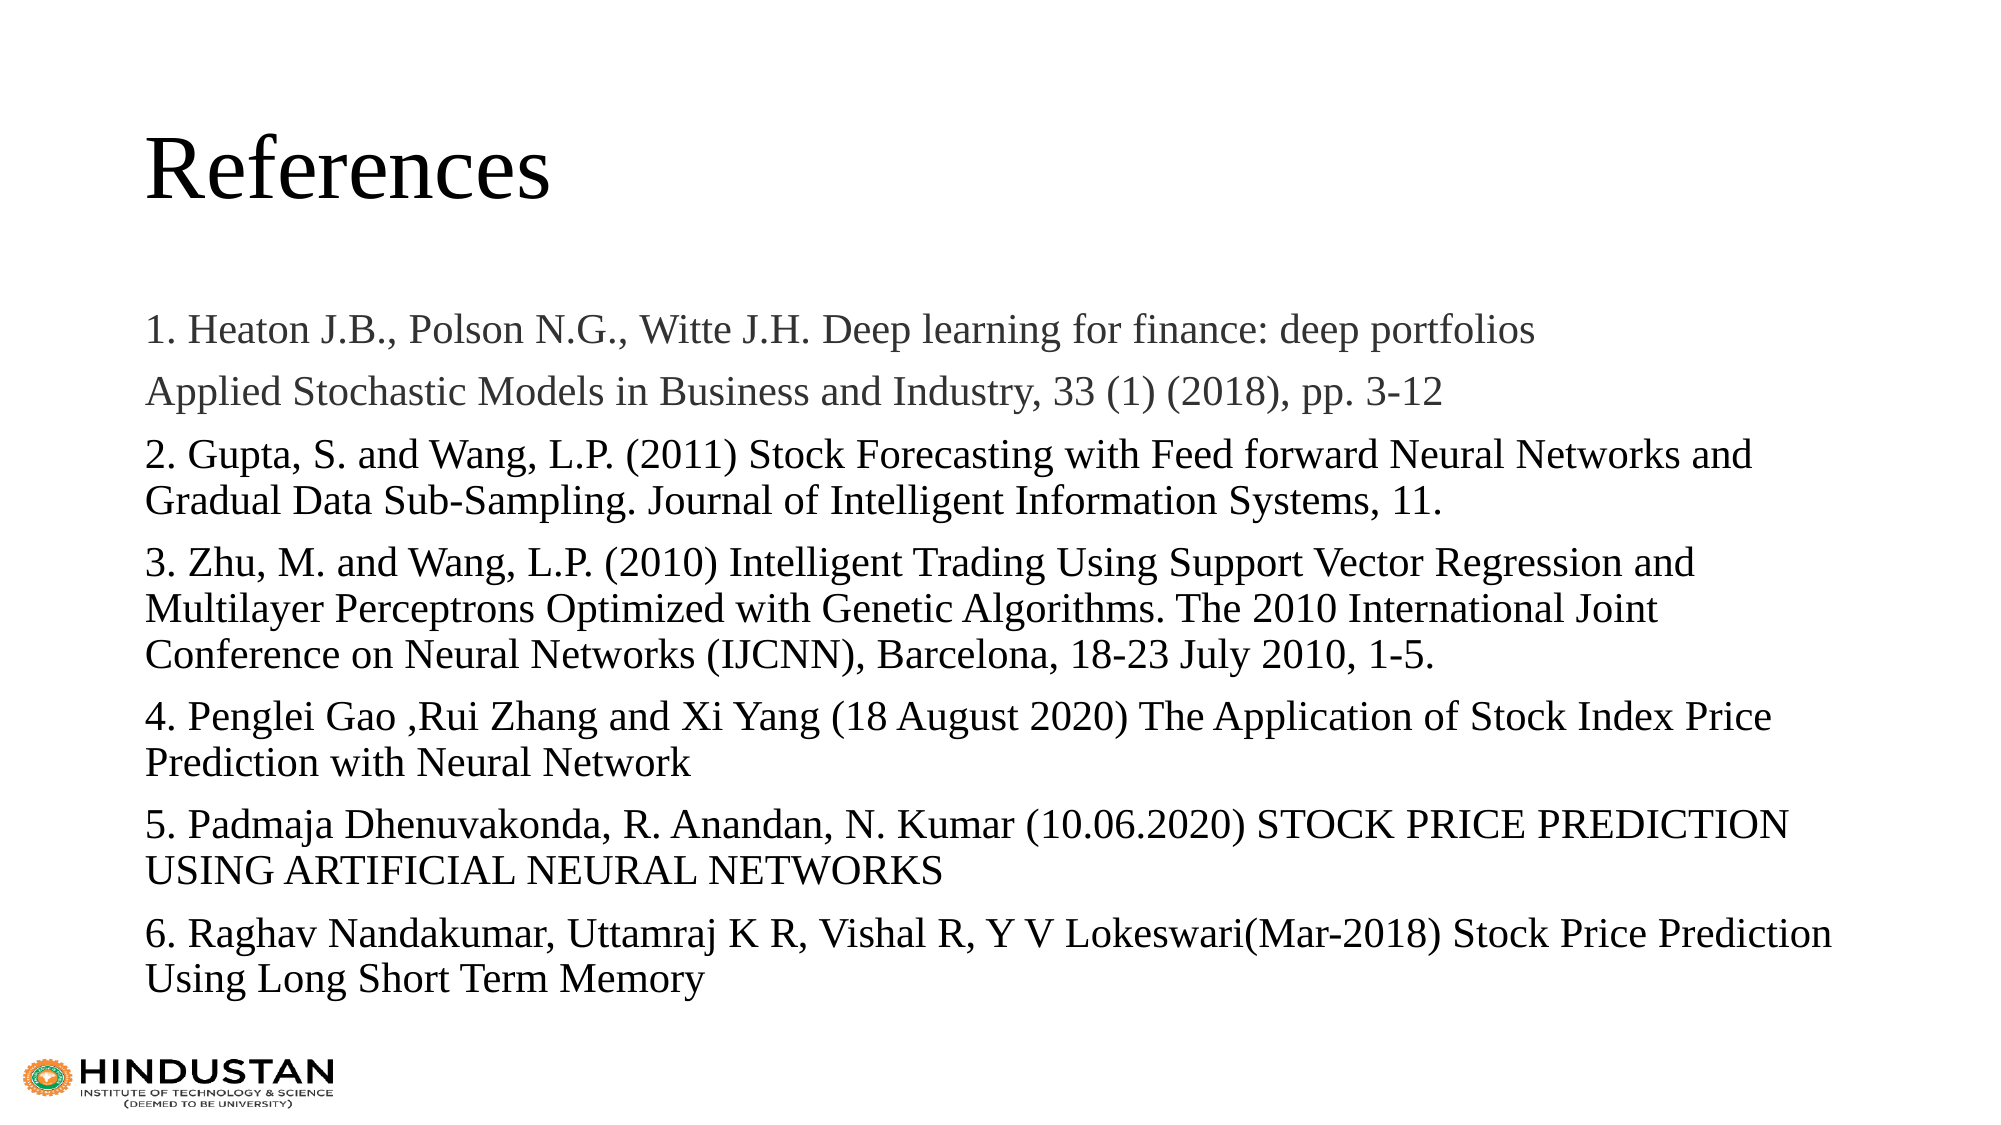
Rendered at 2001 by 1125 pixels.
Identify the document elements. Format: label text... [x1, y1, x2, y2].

title References [136, 59, 1863, 278]
list 1. Heaton J.B., Polson N.G., Witte J.H. Deep learning for finance: deep portfolios Applied Stochastic Models in Business and Industry, 33 (1) (2018), pp. 3-12 2. Gupta, S. and Wang, L.P. (2011) Stock Forecasting with Feed forward Neural Networks and Gradual Data Sub-Sampling. Journal of Intelligent Information Systems, 11. 3. Zhu, M. and Wang, L.P. (2010) Intelligent Trading Using Support Vector Regression and Multilayer Perceptrons Optimized with Genetic Algorithms. The 2010 International Joint Conference on Neural Networks (IJCNN), Barcelona, 18-23 July 2010, 1-5. 4. Penglei Gao ,Rui Zhang and Xi Yang (18 August 2020) The Application of Stock Index Price Prediction with Neural Network 5. Padmaja Dhenuvakonda, R. Anandan, N. Kumar (10.06.2020) STOCK PRICE PREDICTION USING ARTIFICIAL NEURAL NETWORKS 6. Raghav Nandakumar, Uttamraj K R, Vishal R, Y V Lokeswari(Mar-2018) Stock Price Prediction Using Long Short Term Memory [136, 298, 1863, 1014]
picture [18, 1054, 336, 1113]
